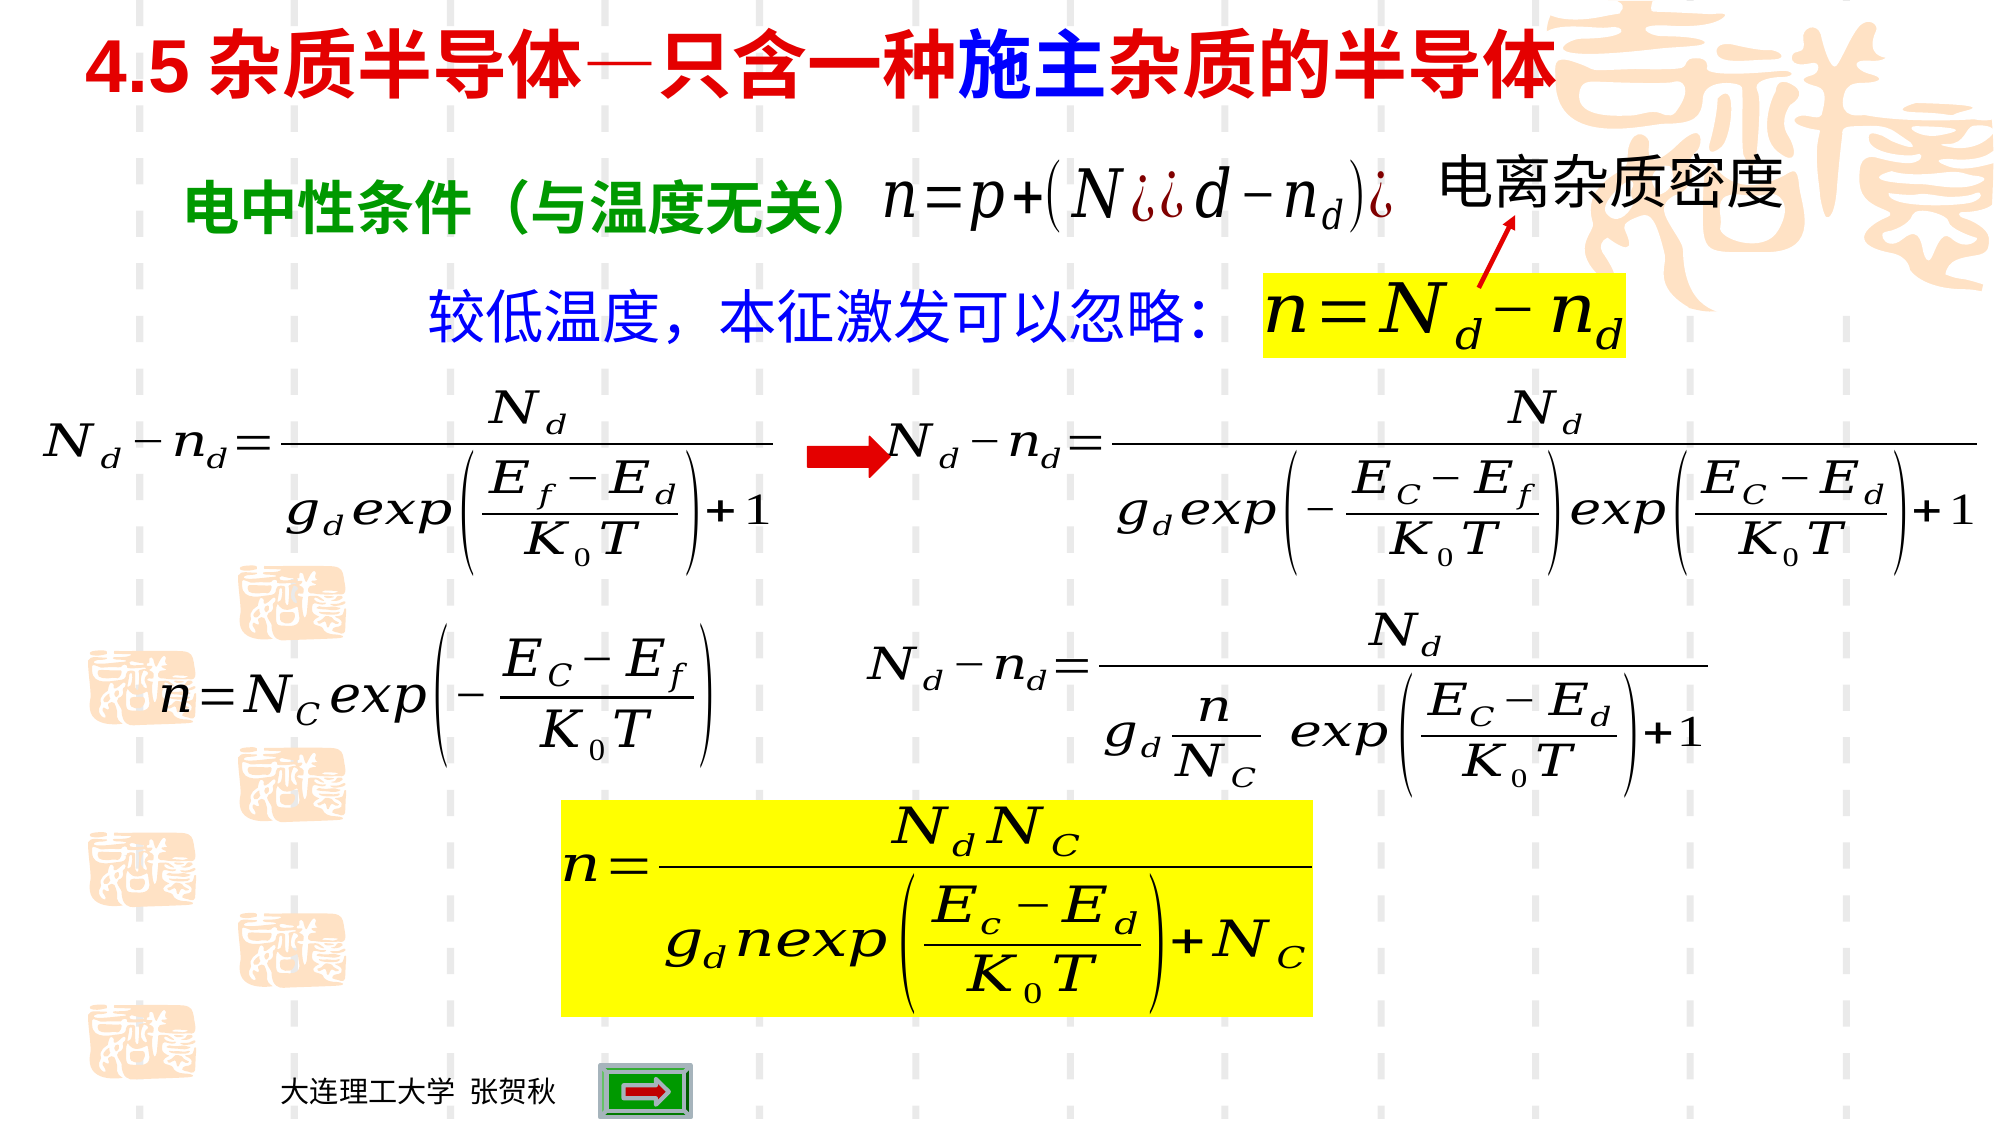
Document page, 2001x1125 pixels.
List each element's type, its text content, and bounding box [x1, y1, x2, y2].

text_box 电离杂质密度 [1420, 137, 1800, 223]
text_box 较低温度，本征激发可以忽略： [412, 272, 1258, 358]
text_box [806, 435, 891, 478]
text_box 4.5杂质半导体—只含一种施主杂质的半导体 [70, 10, 1573, 115]
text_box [599, 1065, 691, 1118]
text_box 电中性条件（与温度无关） [166, 164, 896, 249]
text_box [1478, 214, 1516, 289]
text_box 大连理工大学 张贺秋 [265, 1066, 572, 1116]
